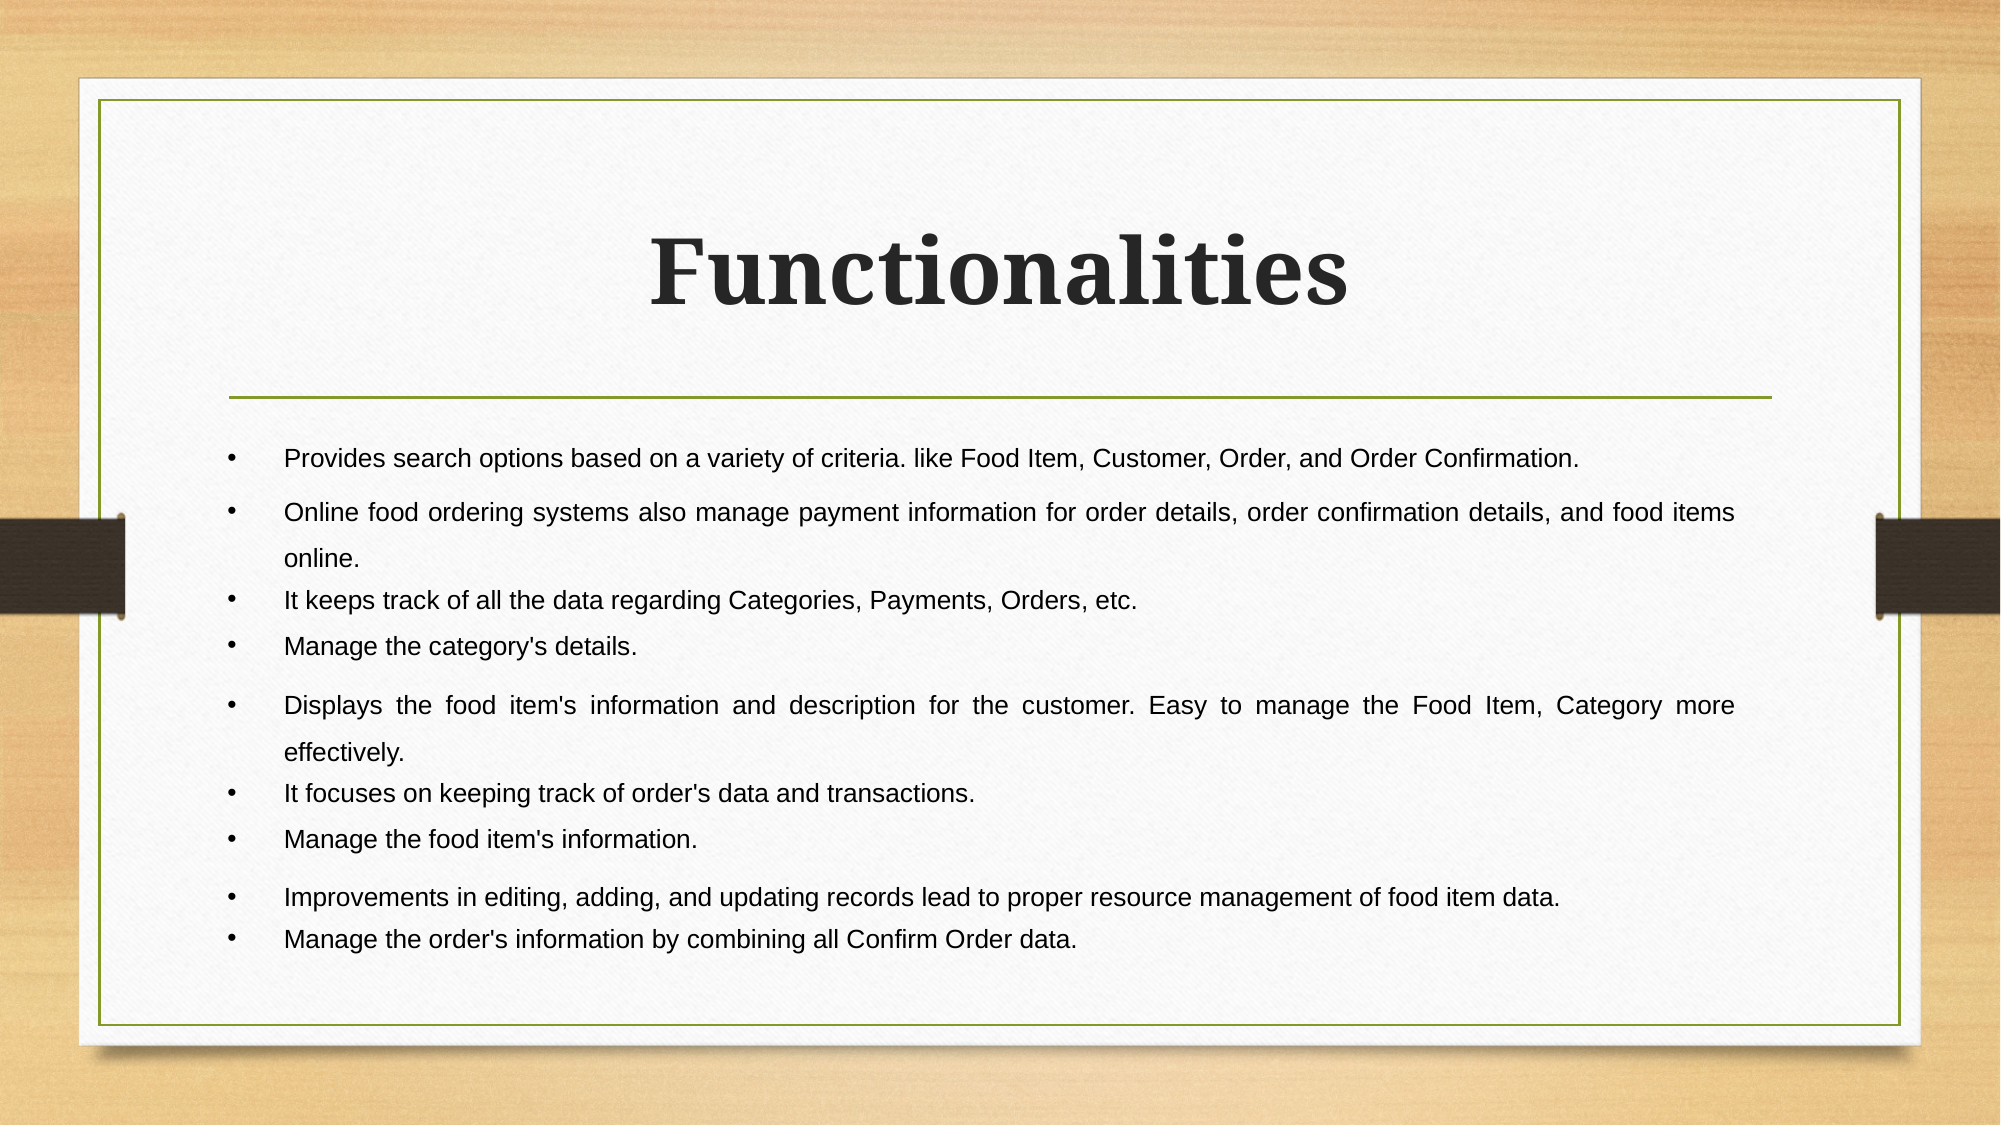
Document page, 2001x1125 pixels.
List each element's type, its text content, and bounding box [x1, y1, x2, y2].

picture [0, 0, 2001, 1125]
title Functionalities [212, 161, 1788, 375]
list Provides search options based on a variety of criteria. like Food Item, Customer, Order, and Order Confirmation. Online food ordering systems also manage payment information for order details, order confirmation details, and food items online. It keeps track of all the data regarding Categories, Payments, Orders, etc. Manage the category's details. Displays the food item's information and description for the customer. Easy to manage the Food Item, Category more effectively. It focuses on keeping track of order's data and transactions. Manage the food item's information. Improvements in editing, adding, and updating records lead to proper resource management of food item data. Manage the order's information by combining all Confirm Order data. [212, 419, 1788, 964]
